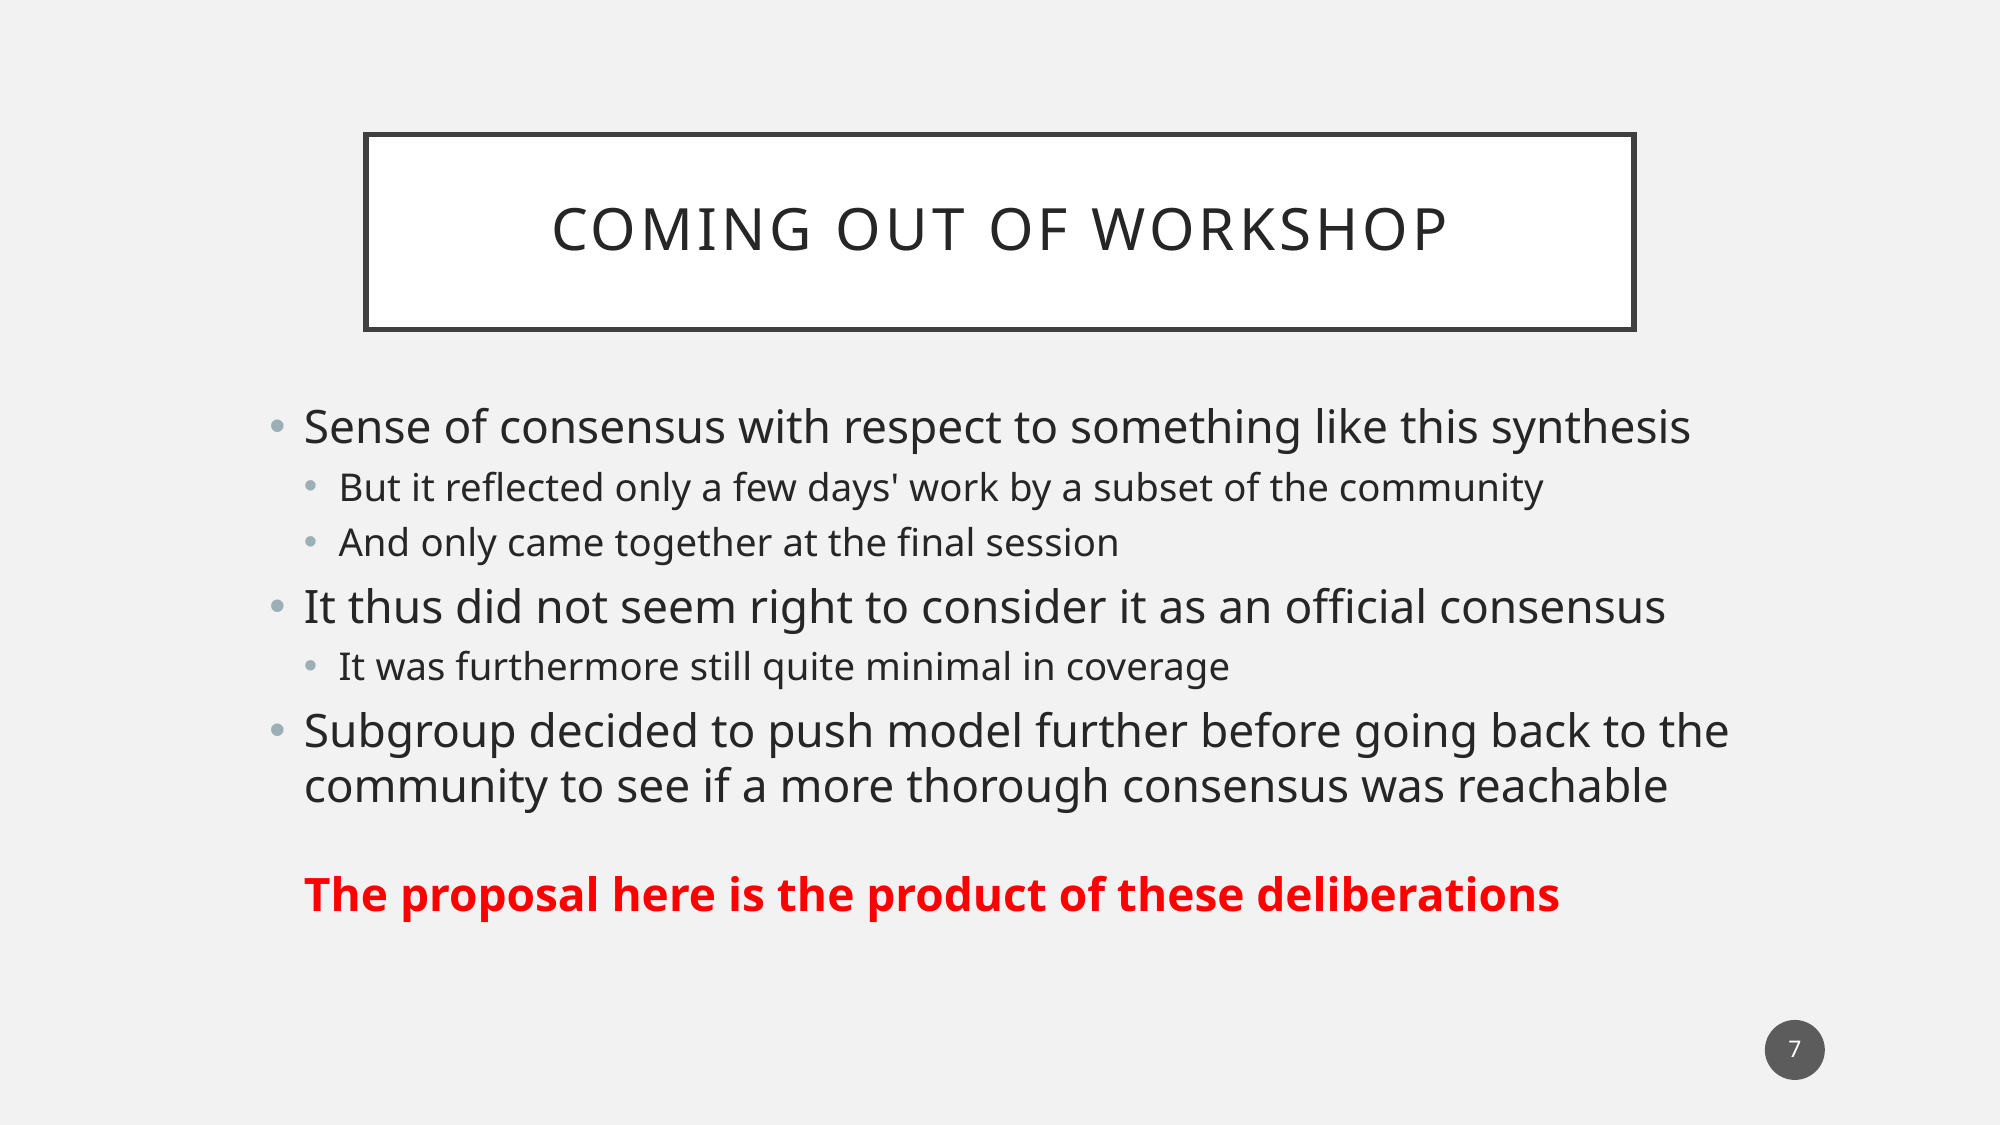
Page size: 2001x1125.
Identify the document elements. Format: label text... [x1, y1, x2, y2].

slide_number 7 [1764, 1019, 1825, 1080]
title Coming out of Workshop [363, 132, 1637, 332]
list Sense of consensus with respect to something like this synthesis But it reflected only a few days' work by a subset of the community And only came together at the final session It thus did not seem right to consider it as an official consensus It was furthermore still quite minimal in coverage Subgroup decided to push model further before going back to the community to see if a more thorough consensus was reachable The proposal here is the product of these deliberations [219, 390, 1780, 1011]
